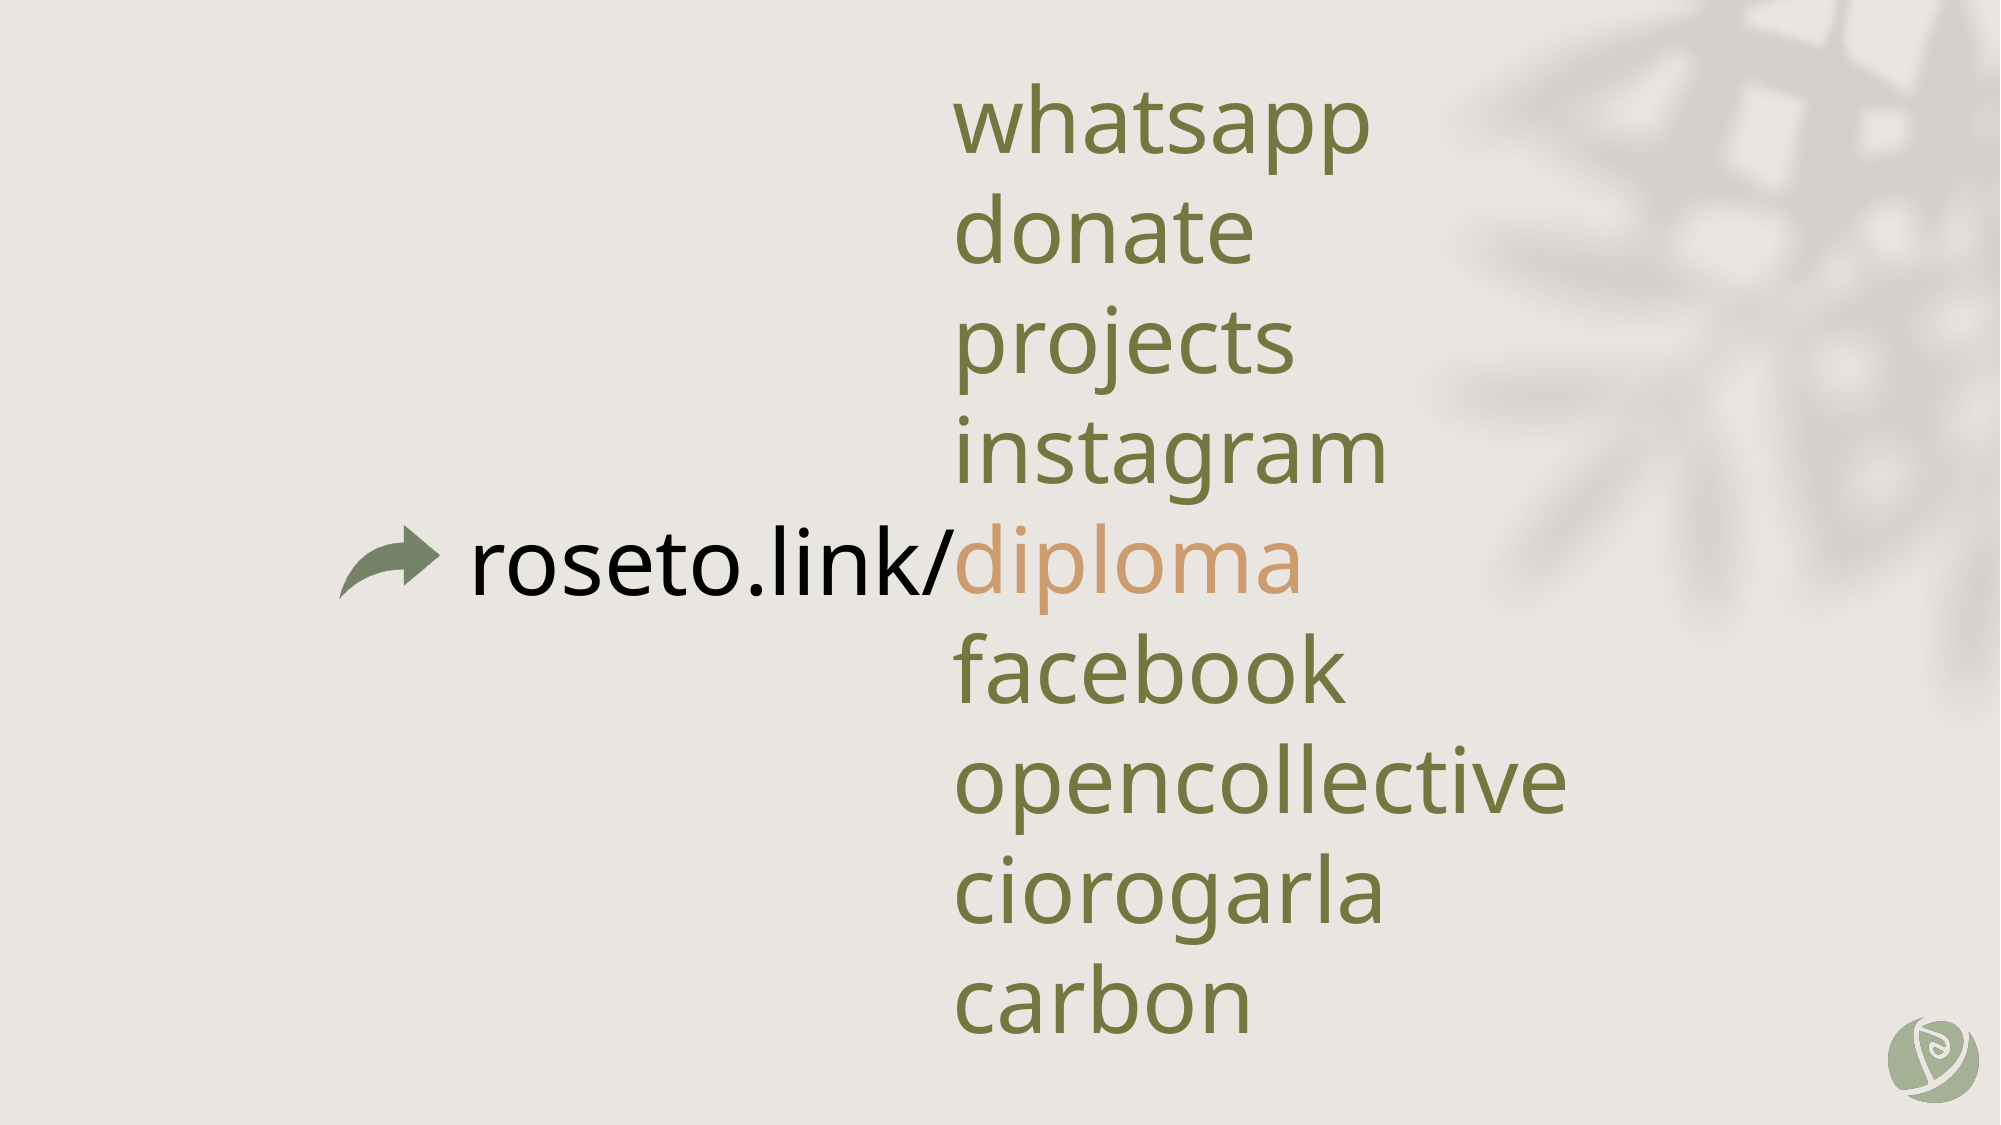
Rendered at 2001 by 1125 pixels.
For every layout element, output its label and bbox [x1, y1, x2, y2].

picture [1884, 1010, 1983, 1110]
text_box [329, 54, 1672, 1070]
